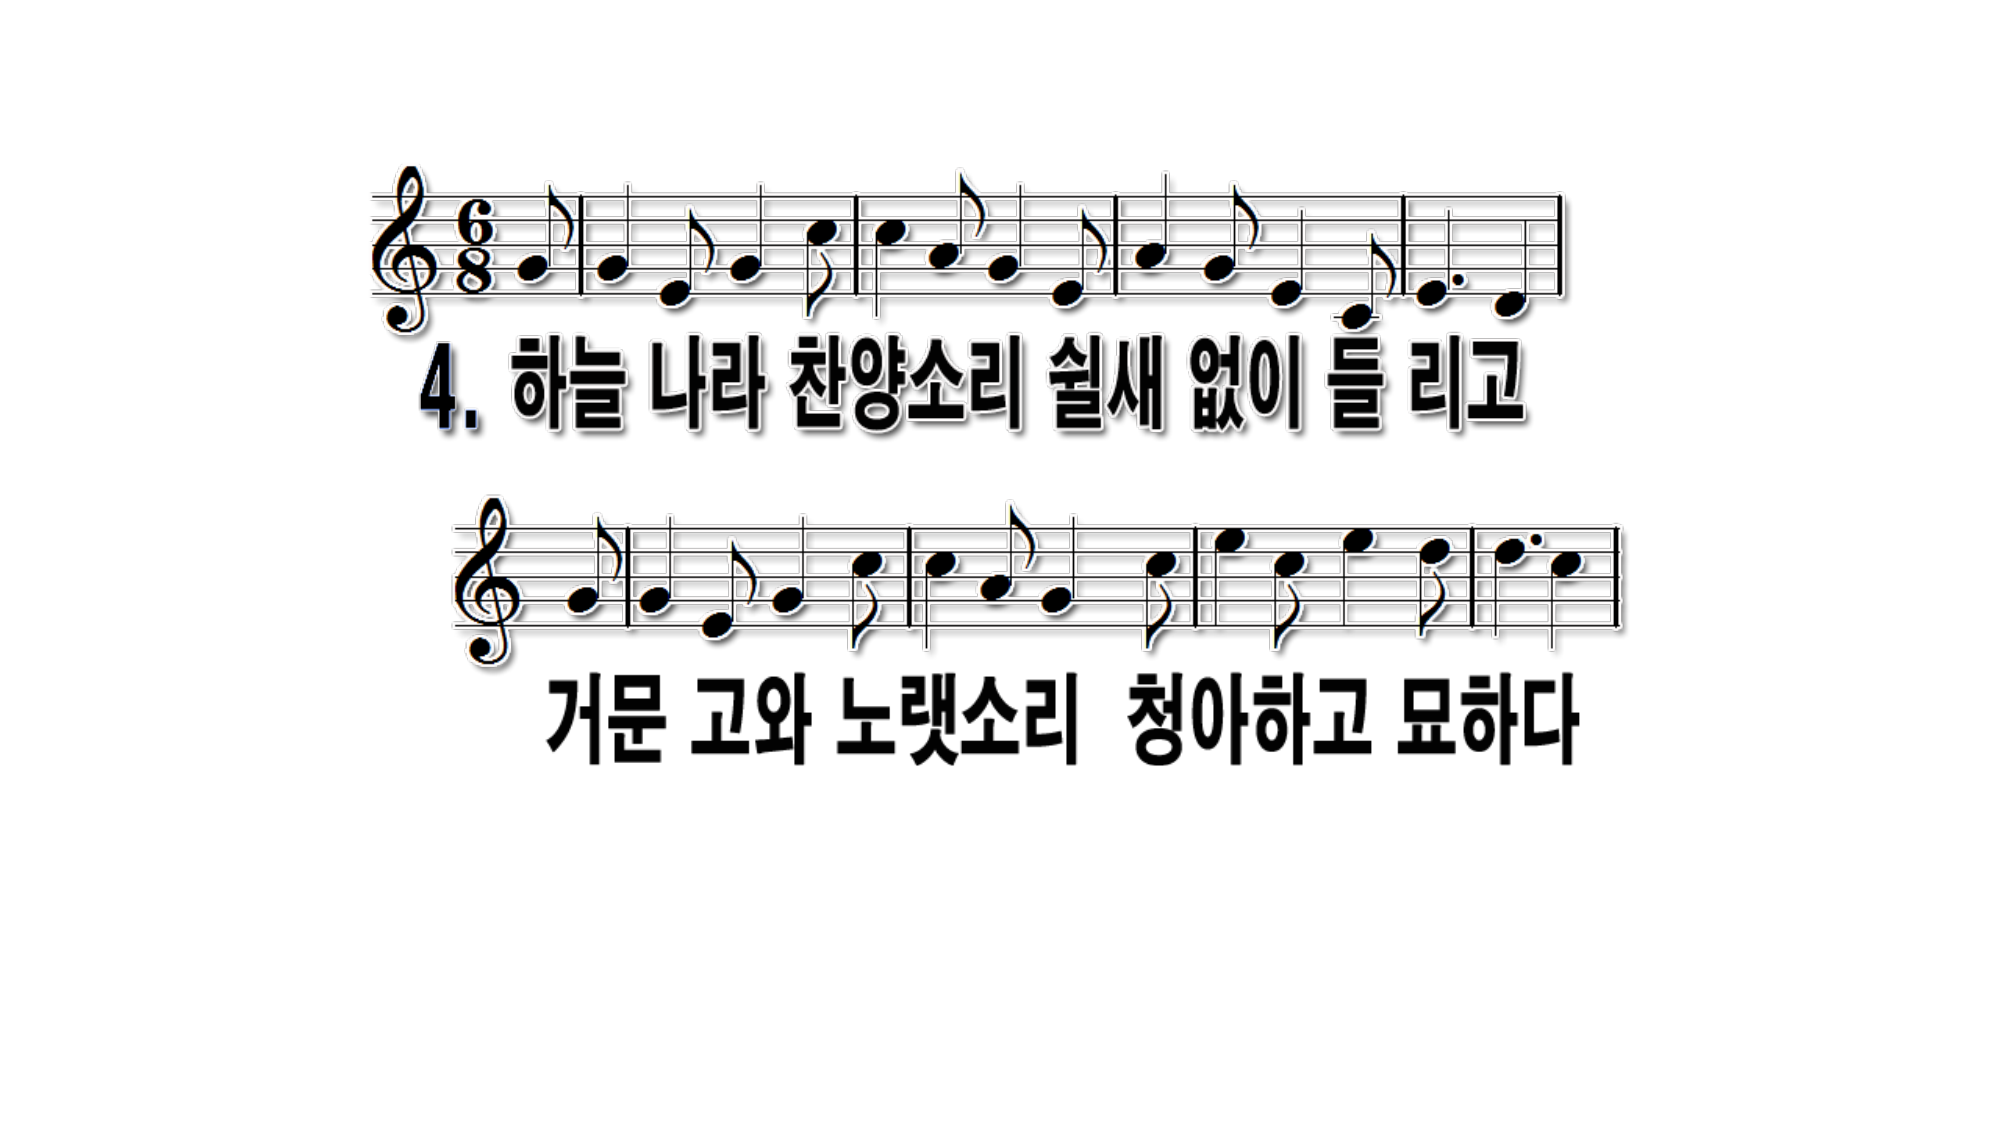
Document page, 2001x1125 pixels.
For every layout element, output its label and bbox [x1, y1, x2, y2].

picture [249, 0, 1750, 835]
